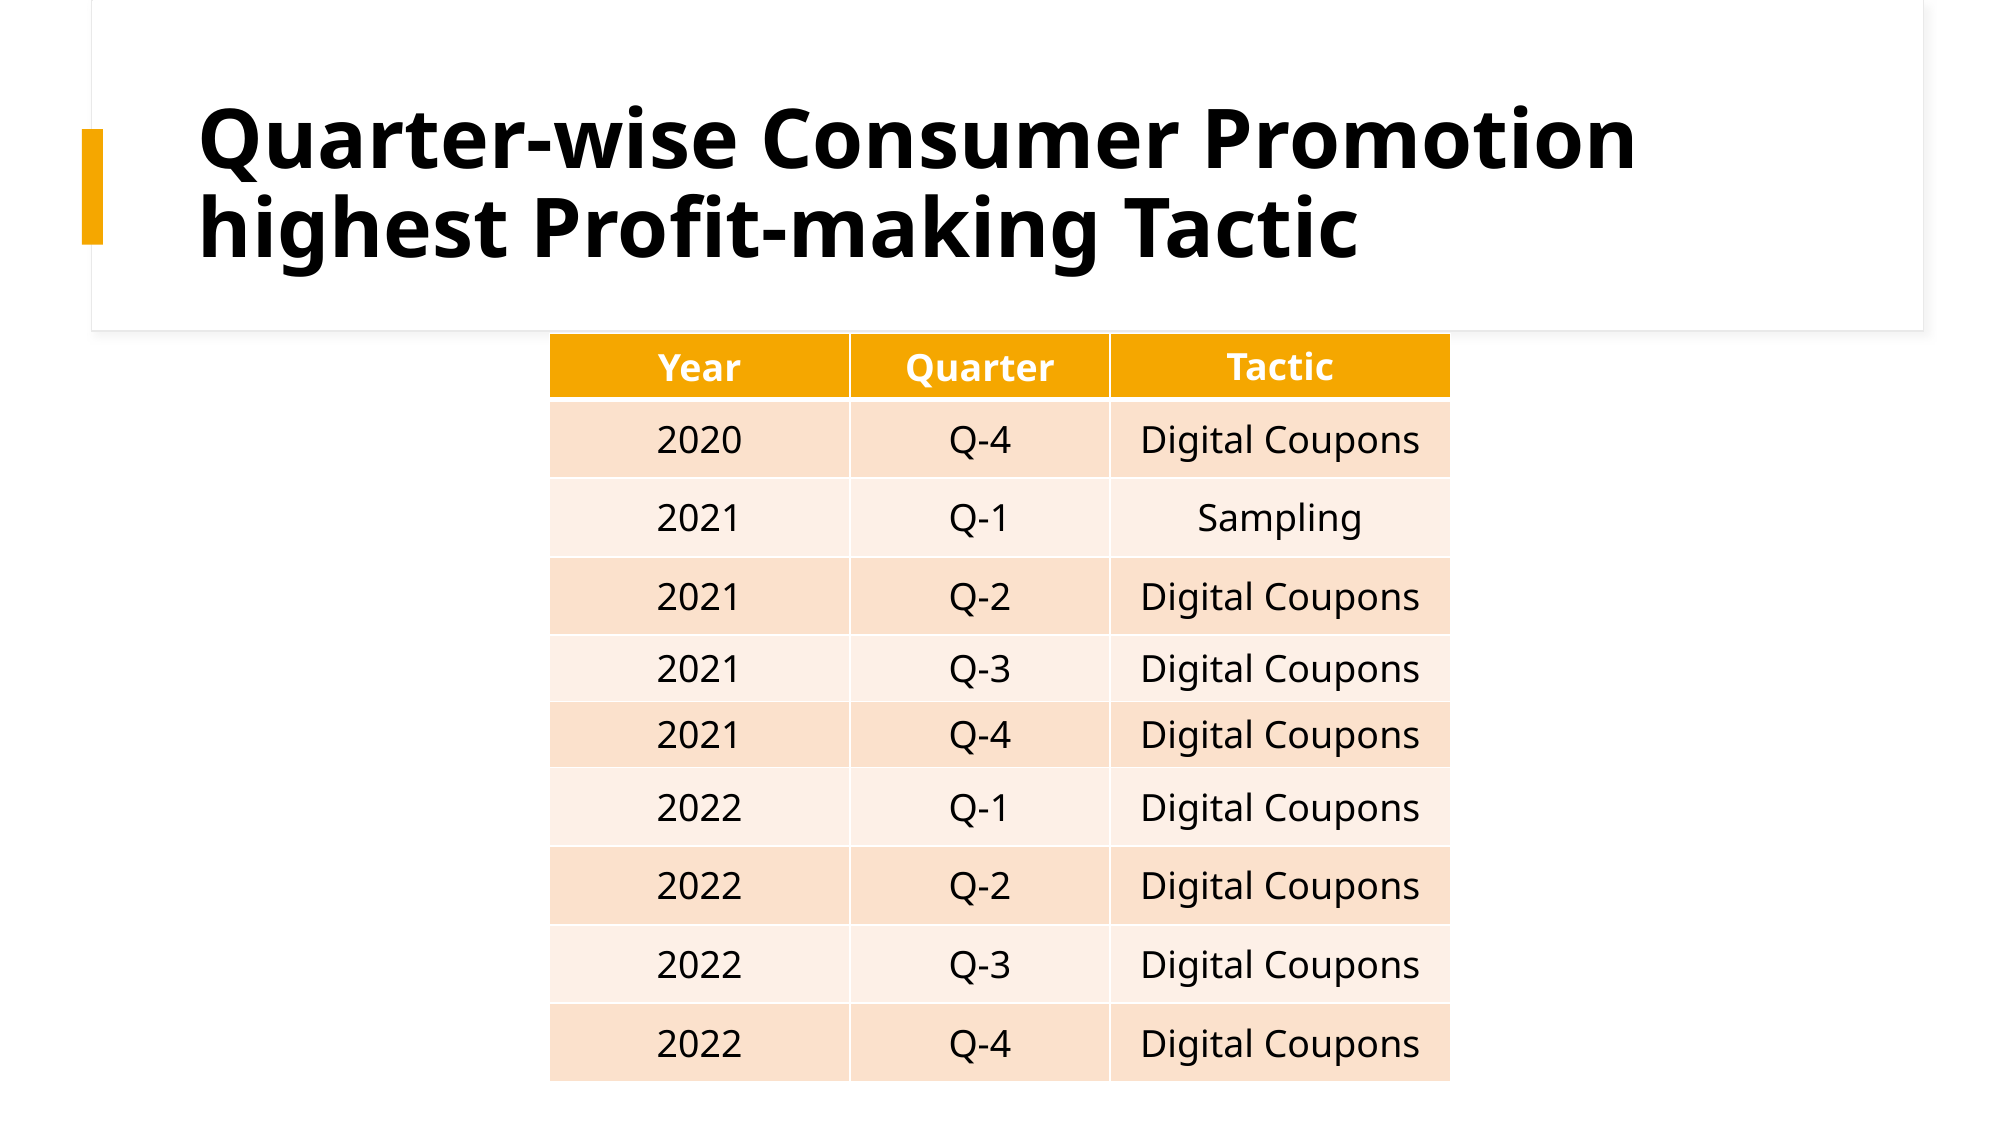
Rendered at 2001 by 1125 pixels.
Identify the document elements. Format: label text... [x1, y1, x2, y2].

table_cell Sampling [1111, 479, 1450, 556]
table_cell Q-4 [851, 402, 1109, 477]
table_header Year [550, 334, 849, 397]
table_cell Digital Coupons [1111, 847, 1450, 924]
table_cell 2020 [550, 402, 849, 477]
table_cell 2021 [550, 702, 849, 767]
table_cell 2022 [550, 926, 849, 1002]
table_cell Digital Coupons [1111, 1004, 1450, 1081]
table_cell Digital Coupons [1111, 402, 1450, 477]
table_cell 2022 [550, 1004, 849, 1081]
table_cell Q-3 [851, 926, 1109, 1002]
title Quarter-wise Consumer Promotion highest Profit-making Tactic [183, 90, 1851, 284]
table_header Quarter [851, 334, 1109, 397]
table_cell Digital Coupons [1111, 558, 1450, 634]
table_cell 2022 [550, 847, 849, 924]
table_cell 2021 [550, 479, 849, 556]
table_cell Q-1 [851, 768, 1109, 845]
table_cell Q-3 [851, 636, 1109, 701]
table_cell Digital Coupons [1111, 768, 1450, 845]
table_cell Digital Coupons [1111, 636, 1450, 701]
table_cell Q-2 [851, 847, 1109, 924]
table_cell Q-4 [851, 702, 1109, 767]
table_cell Q-1 [851, 479, 1109, 556]
table_cell 2021 [550, 636, 849, 701]
table_header Tactic [1111, 334, 1450, 397]
table_cell Digital Coupons [1111, 926, 1450, 1002]
table_cell 2021 [550, 558, 849, 634]
table_cell 2022 [550, 768, 849, 845]
table_cell Q-4 [851, 1004, 1109, 1081]
table_cell Q-2 [851, 558, 1109, 634]
table_cell Digital Coupons [1111, 702, 1450, 767]
